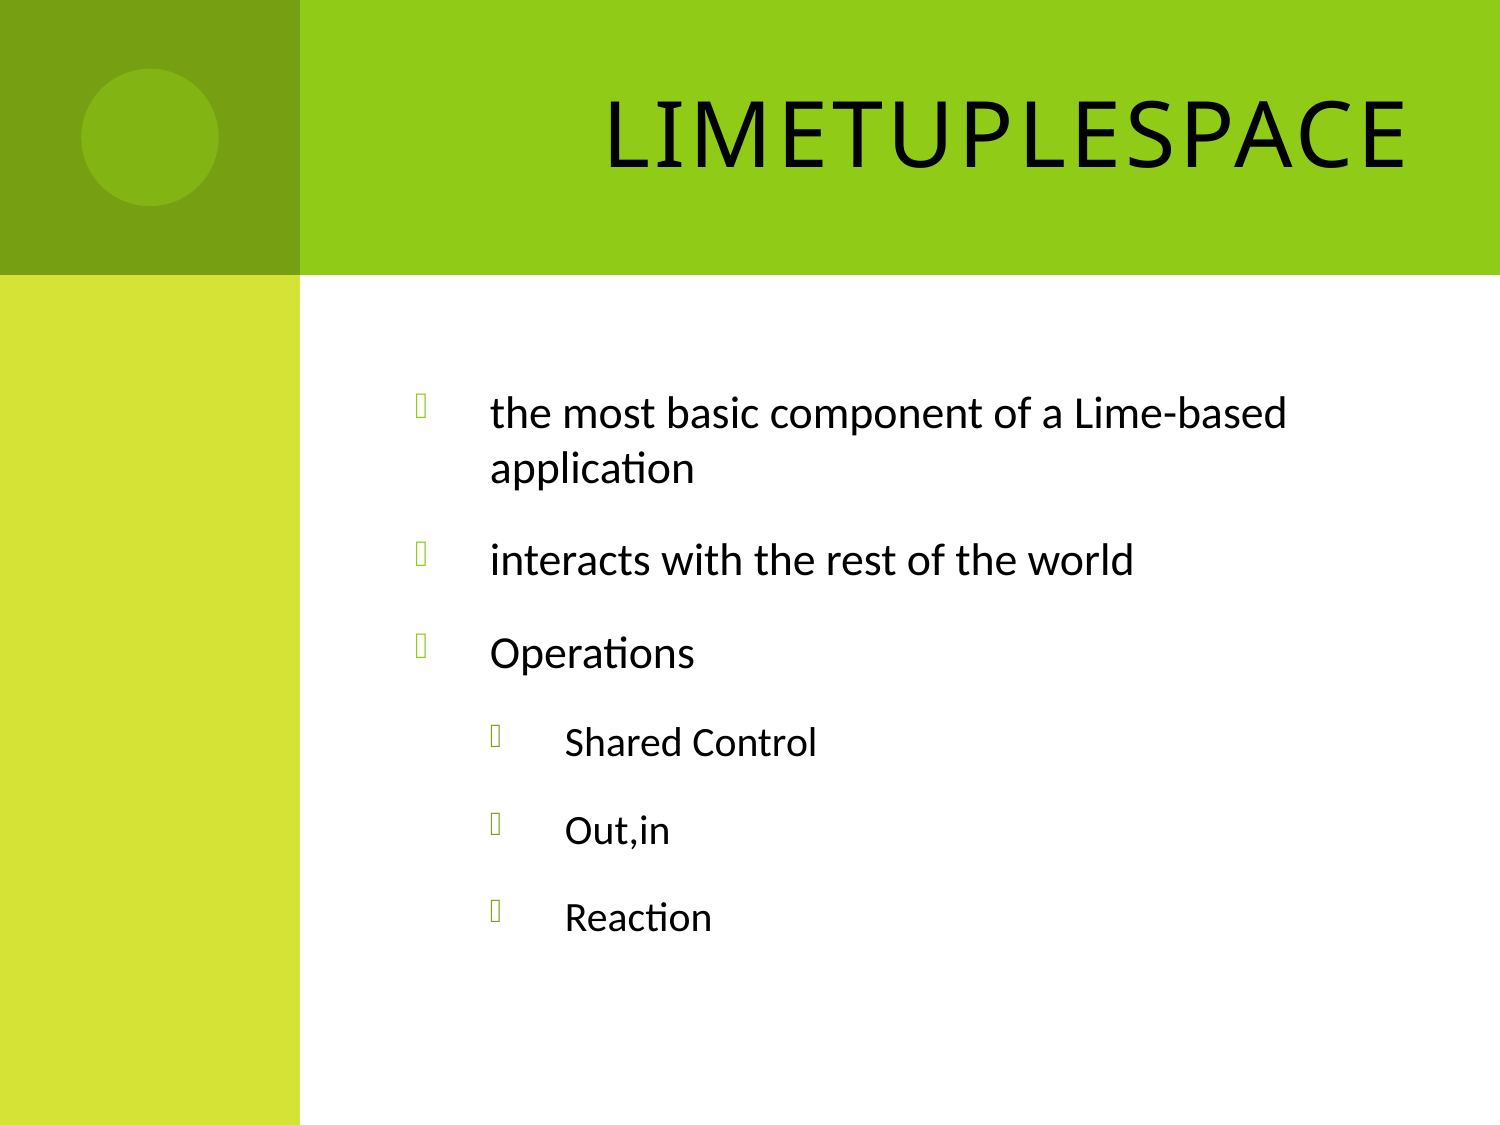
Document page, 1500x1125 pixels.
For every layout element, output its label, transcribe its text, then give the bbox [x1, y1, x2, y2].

title LimeTupleSpace [399, 37, 1425, 225]
list the most basic component of a Lime-based application interacts with the rest of the world Operations Shared Control Out,in Reaction [399, 375, 1425, 1005]
